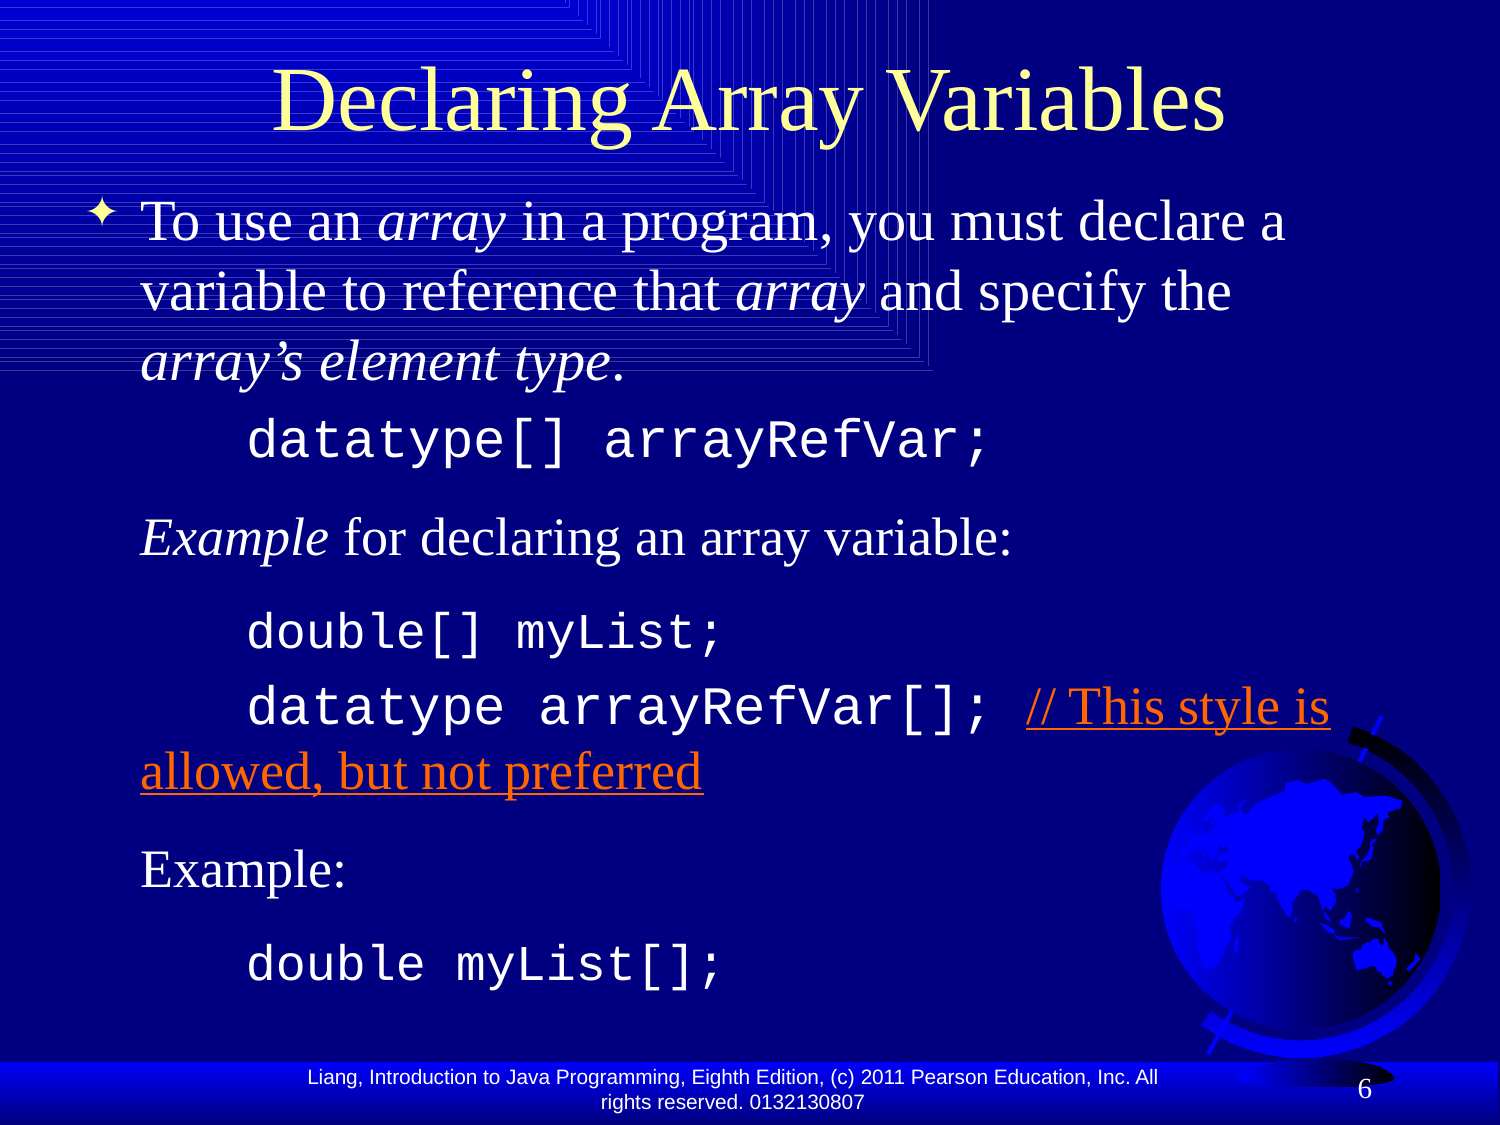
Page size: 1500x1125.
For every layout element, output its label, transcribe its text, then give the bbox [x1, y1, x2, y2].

slide_number 6 [1074, 1049, 1388, 1125]
list To use an array in a program, you must declare a variable to reference that array and specify the array’s element type. datatype[] arrayRefVar; Example for declaring an array variable: double[] myList; datatype arrayRefVar[]; // This style is allowed, but not preferred Example: double myList[]; [68, 174, 1407, 1032]
title Declaring Array Variables [112, 24, 1388, 163]
